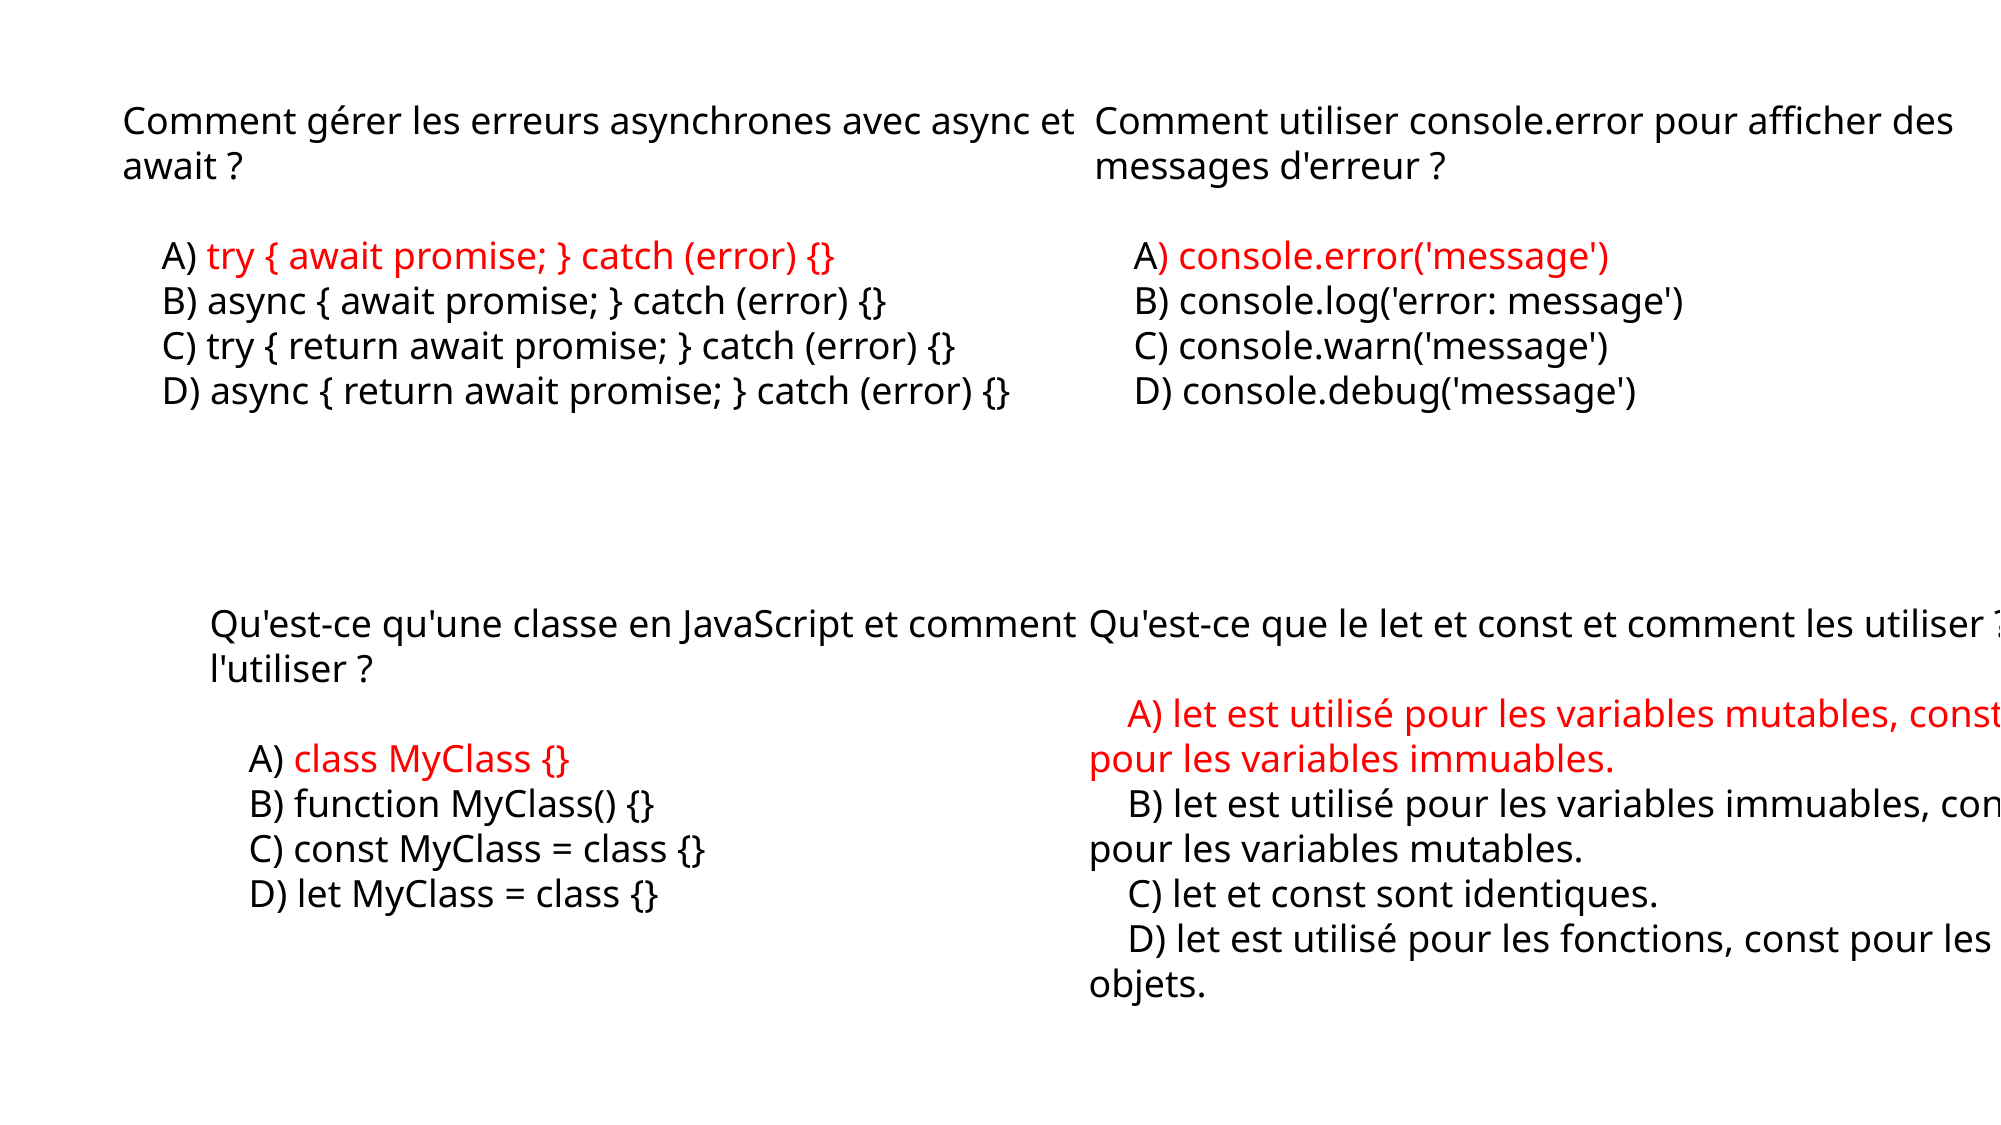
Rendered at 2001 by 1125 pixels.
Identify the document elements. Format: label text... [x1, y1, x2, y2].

text_box Comment gérer les erreurs asynchrones avec async et await ? A) try { await promise; } catch (error) {} B) async { await promise; } catch (error) {} C) try { return await promise; } catch (error) {} D) async { return await promise; } catch (error) {} [107, 0, 1079, 465]
text_box Comment utiliser console.error pour afficher des messages d'erreur ? A) console.error('message') B) console.log('error: message') C) console.warn('message') D) console.debug('message') [1079, 0, 2000, 465]
text_box Qu'est-ce qu'une classe en JavaScript et comment l'utiliser ? A) class MyClass {} B) function MyClass() {} C) const MyClass = class {} D) let MyClass = class {} [194, 502, 1073, 968]
text_box Qu'est-ce que le let et const et comment les utiliser ? A) let est utilisé pour les variables mutables, const pour les variables immuables. B) let est utilisé pour les variables immuables, const pour les variables mutables. C) let et const sont identiques. D) let est utilisé pour les fonctions, const pour les objets. [1073, 502, 2000, 1058]
